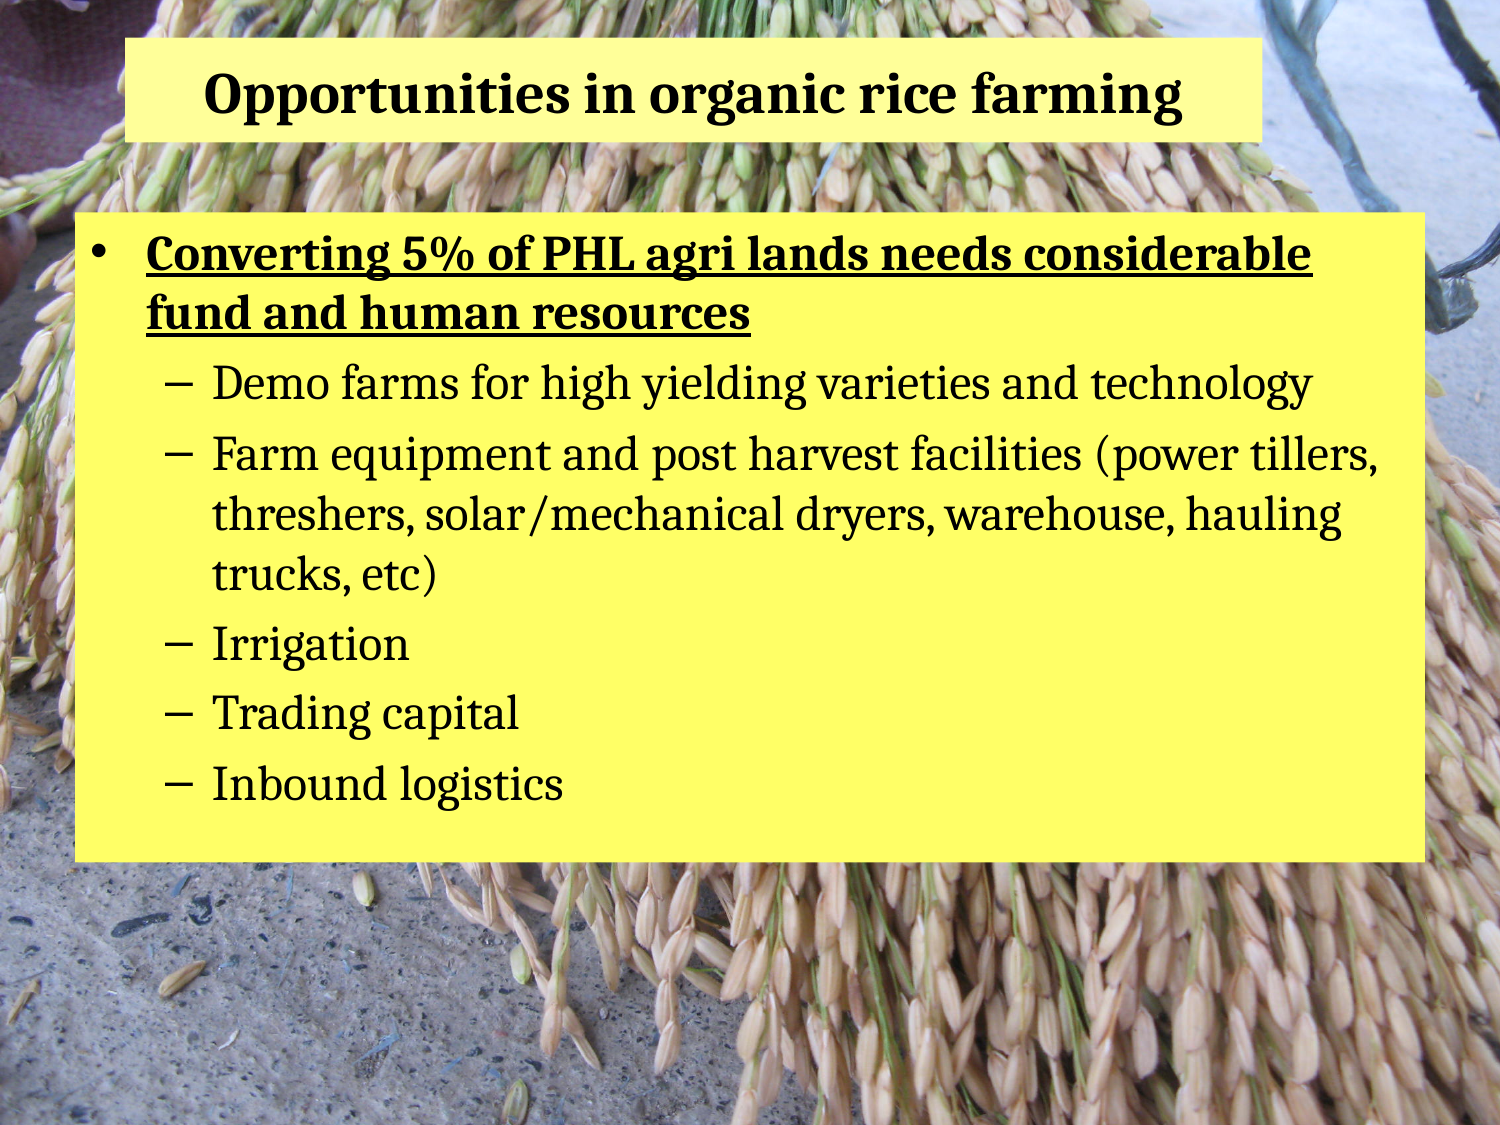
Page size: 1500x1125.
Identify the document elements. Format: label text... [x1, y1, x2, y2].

picture [0, 0, 1500, 1125]
title Opportunities in organic rice farming [125, 37, 1263, 143]
list Converting 5% of PHL agri lands needs considerable fund and human resources Demo farms for high yielding varieties and technology Farm equipment and post harvest facilities (power tillers, threshers, solar/mechanical dryers, warehouse, hauling trucks, etc) Irrigation Trading capital Inbound logistics [75, 212, 1425, 863]
